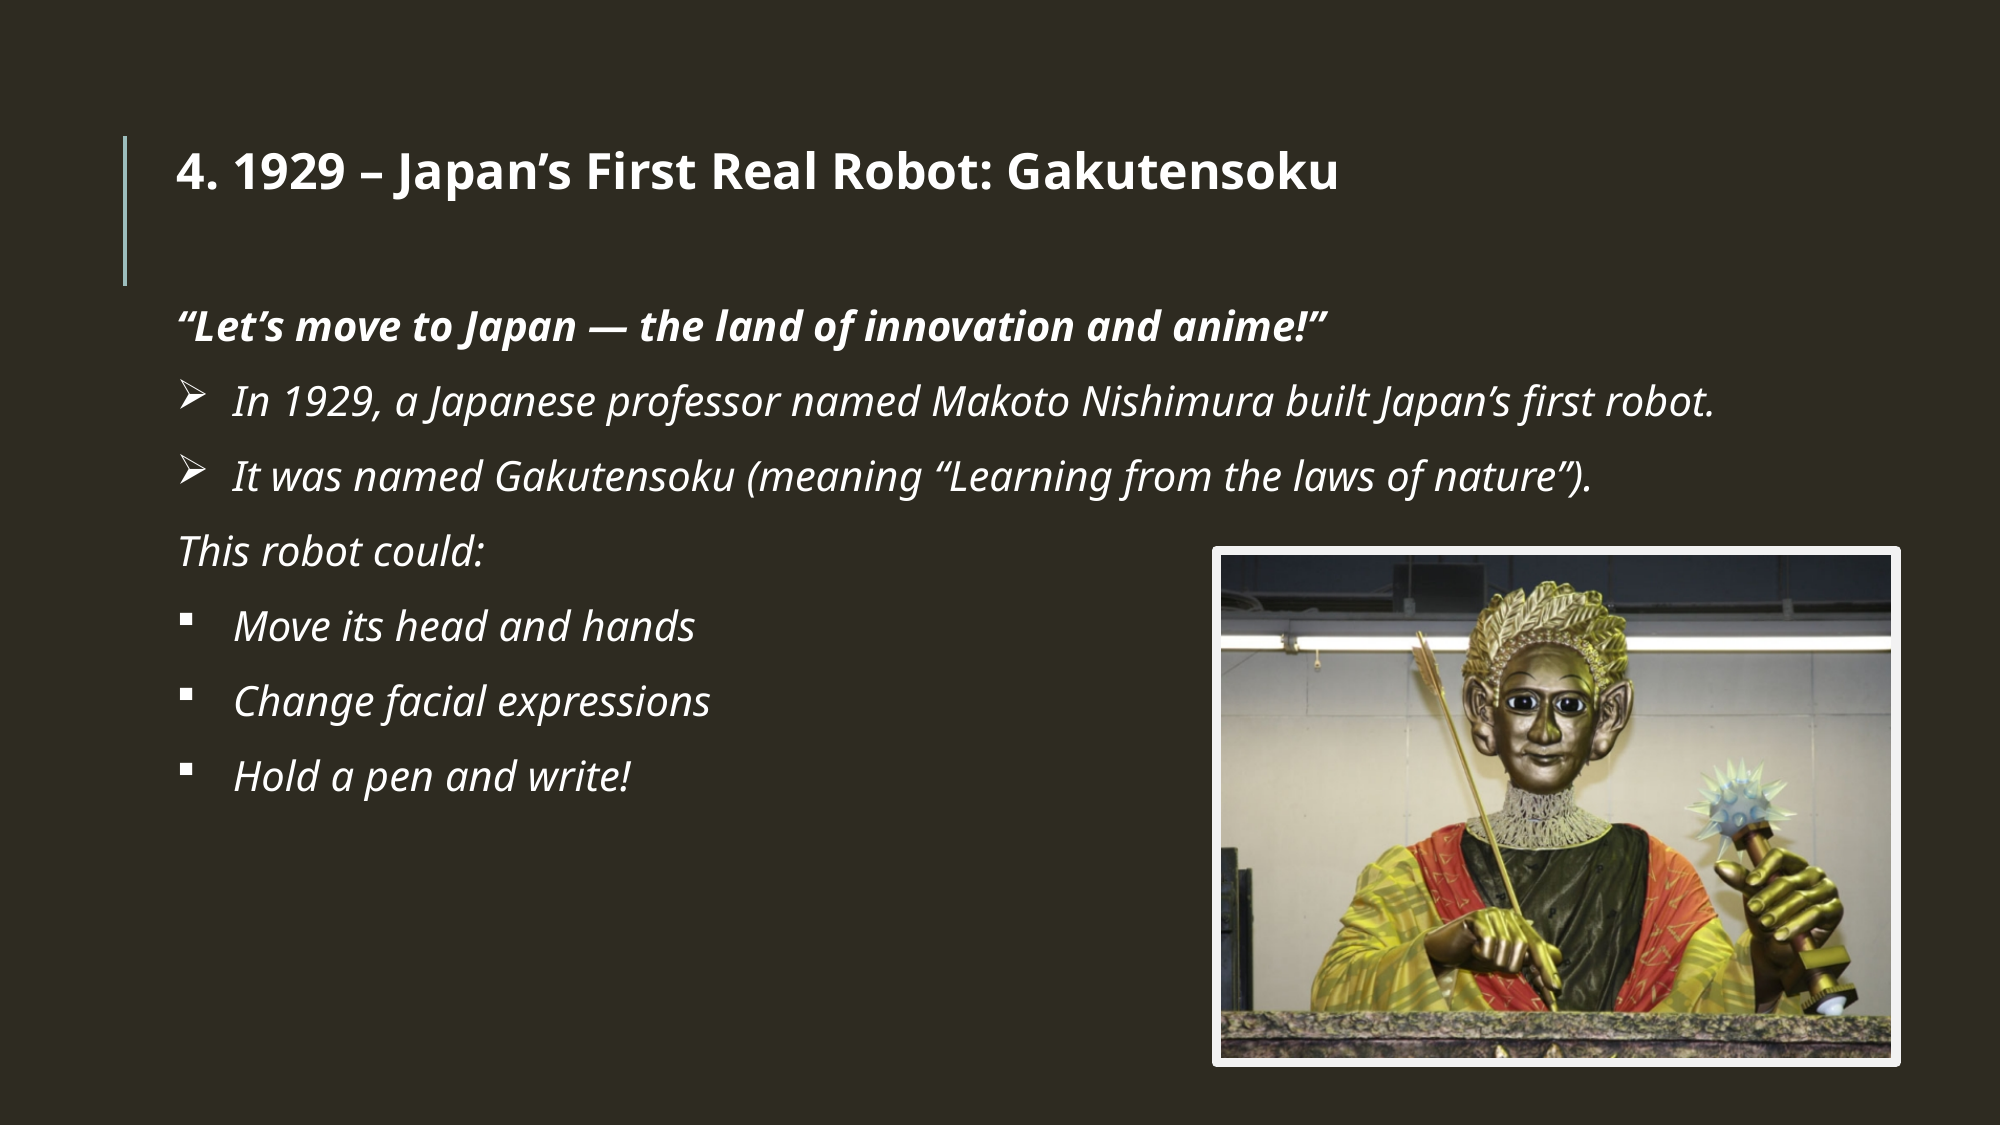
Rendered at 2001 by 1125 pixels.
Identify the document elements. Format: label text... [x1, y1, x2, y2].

text_box 4. 1929 – Japan’s First Real Robot: Gakutensoku “Let’s move to Japan — the land of innovation and anime!” In 1929, a Japanese professor named Makoto Nishimura built Japan’s first robot. It was named Gakutensoku (meaning “Learning from the laws of nature”). This robot could: Move its head and hands Change facial expressions Hold a pen and write! [161, 131, 1838, 807]
picture [1220, 554, 1892, 1058]
